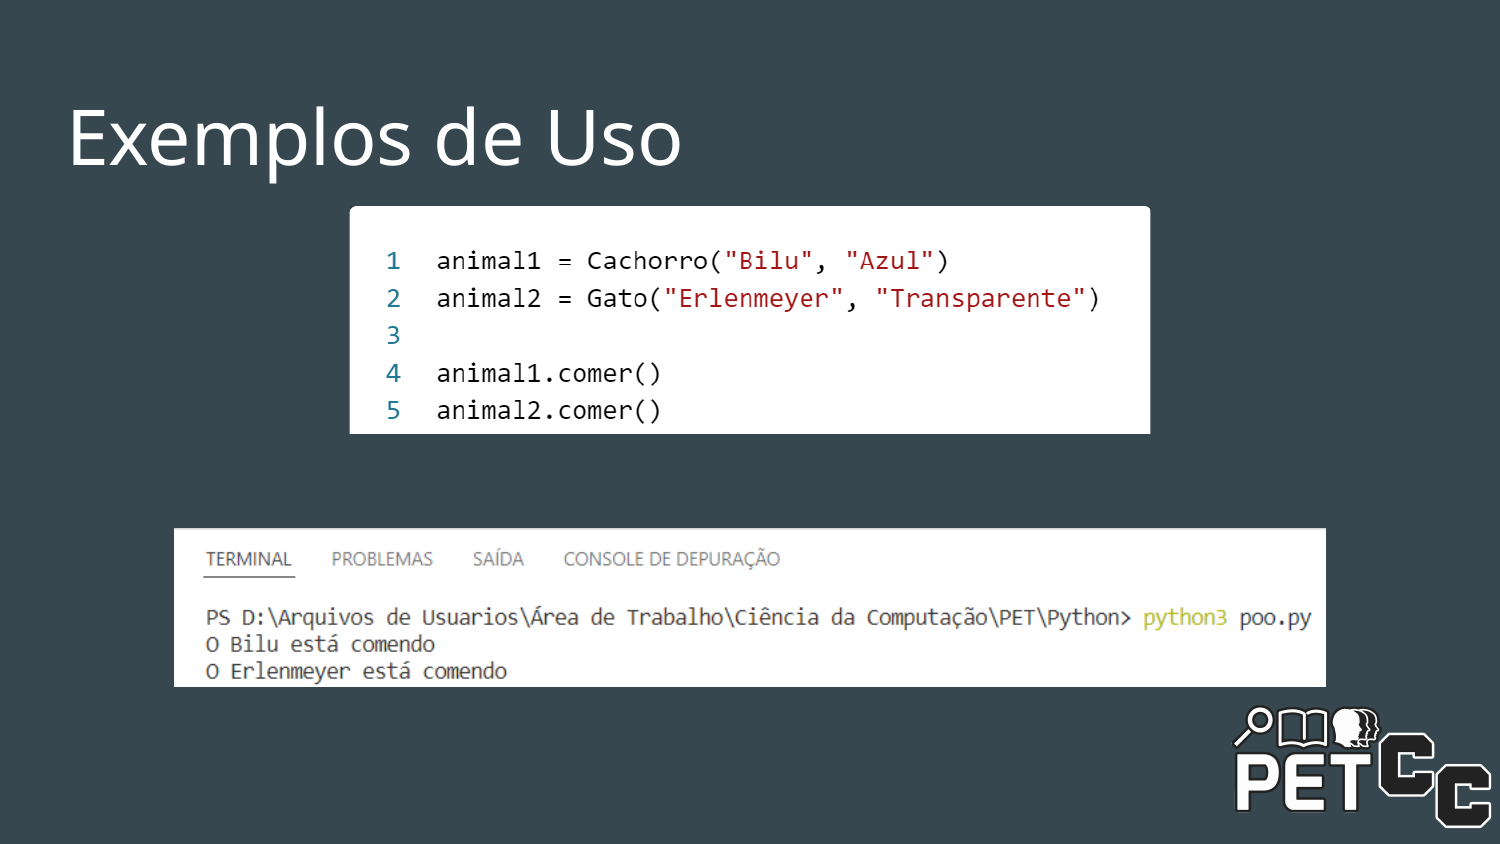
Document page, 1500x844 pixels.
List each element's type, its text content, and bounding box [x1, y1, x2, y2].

picture [174, 528, 1500, 844]
picture [349, 205, 1151, 435]
title Exemplos de Uso [51, 72, 1449, 167]
